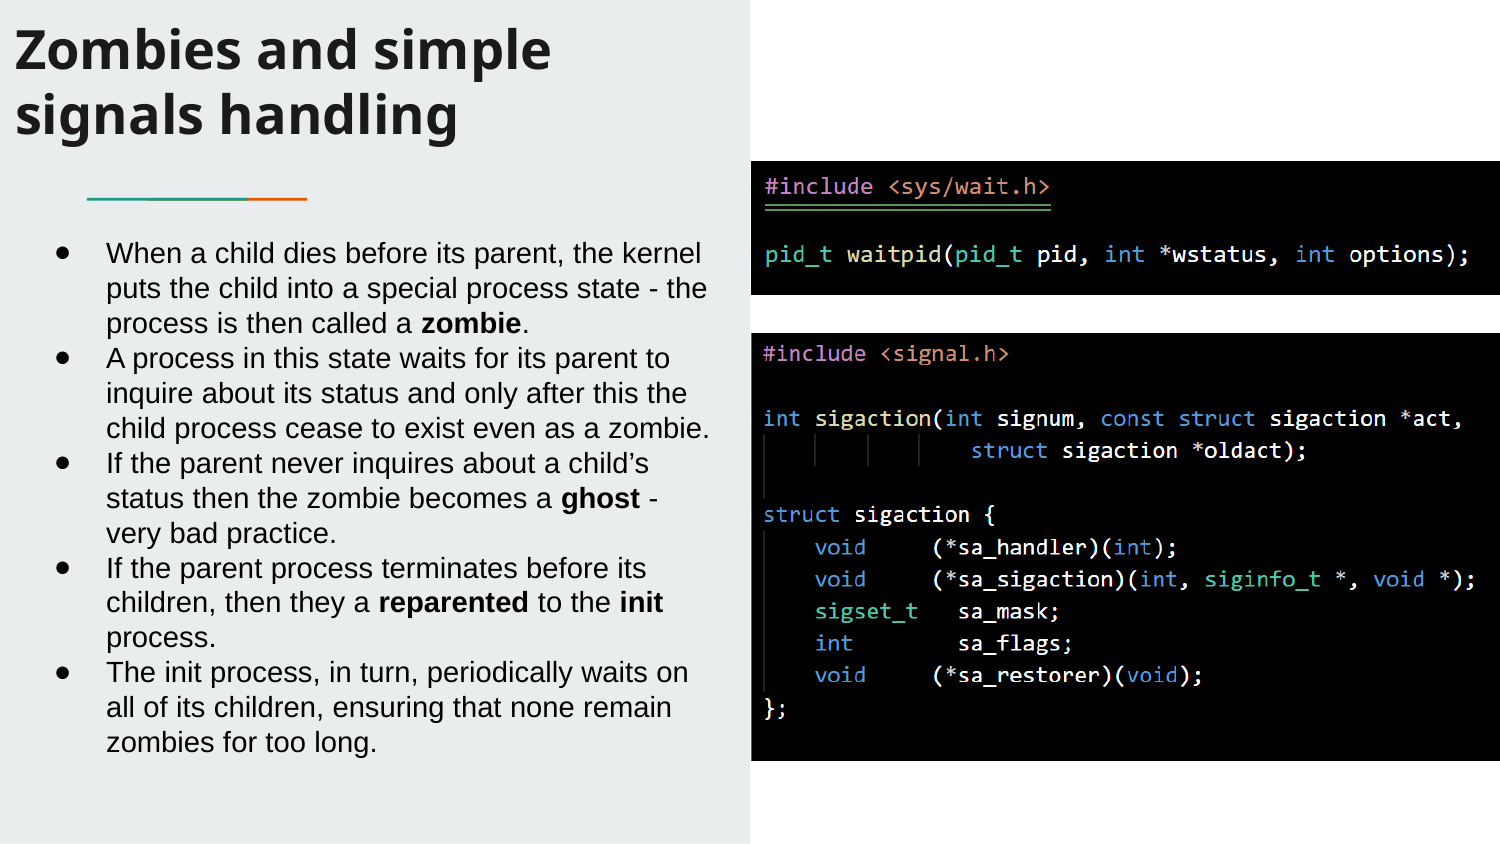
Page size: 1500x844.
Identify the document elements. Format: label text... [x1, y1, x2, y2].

picture [750, 333, 1500, 761]
text_box When a child dies before its parent, the kernel puts the child into a special process state - the process is then called a zombie. A process in this state waits for its parent to inquire about its status and only after this the child process cease to exist even as a zombie. If the parent never inquires about a child’s status then the zombie becomes a ghost - very bad practice. If the parent process terminates before its children, then they a reparented to the init process. The init process, in turn, periodically waits on all of its children, ensuring that none remain zombies for too long. [16, 219, 734, 548]
title Zombies and simple signals handling [0, 0, 750, 277]
picture [750, 161, 1500, 296]
